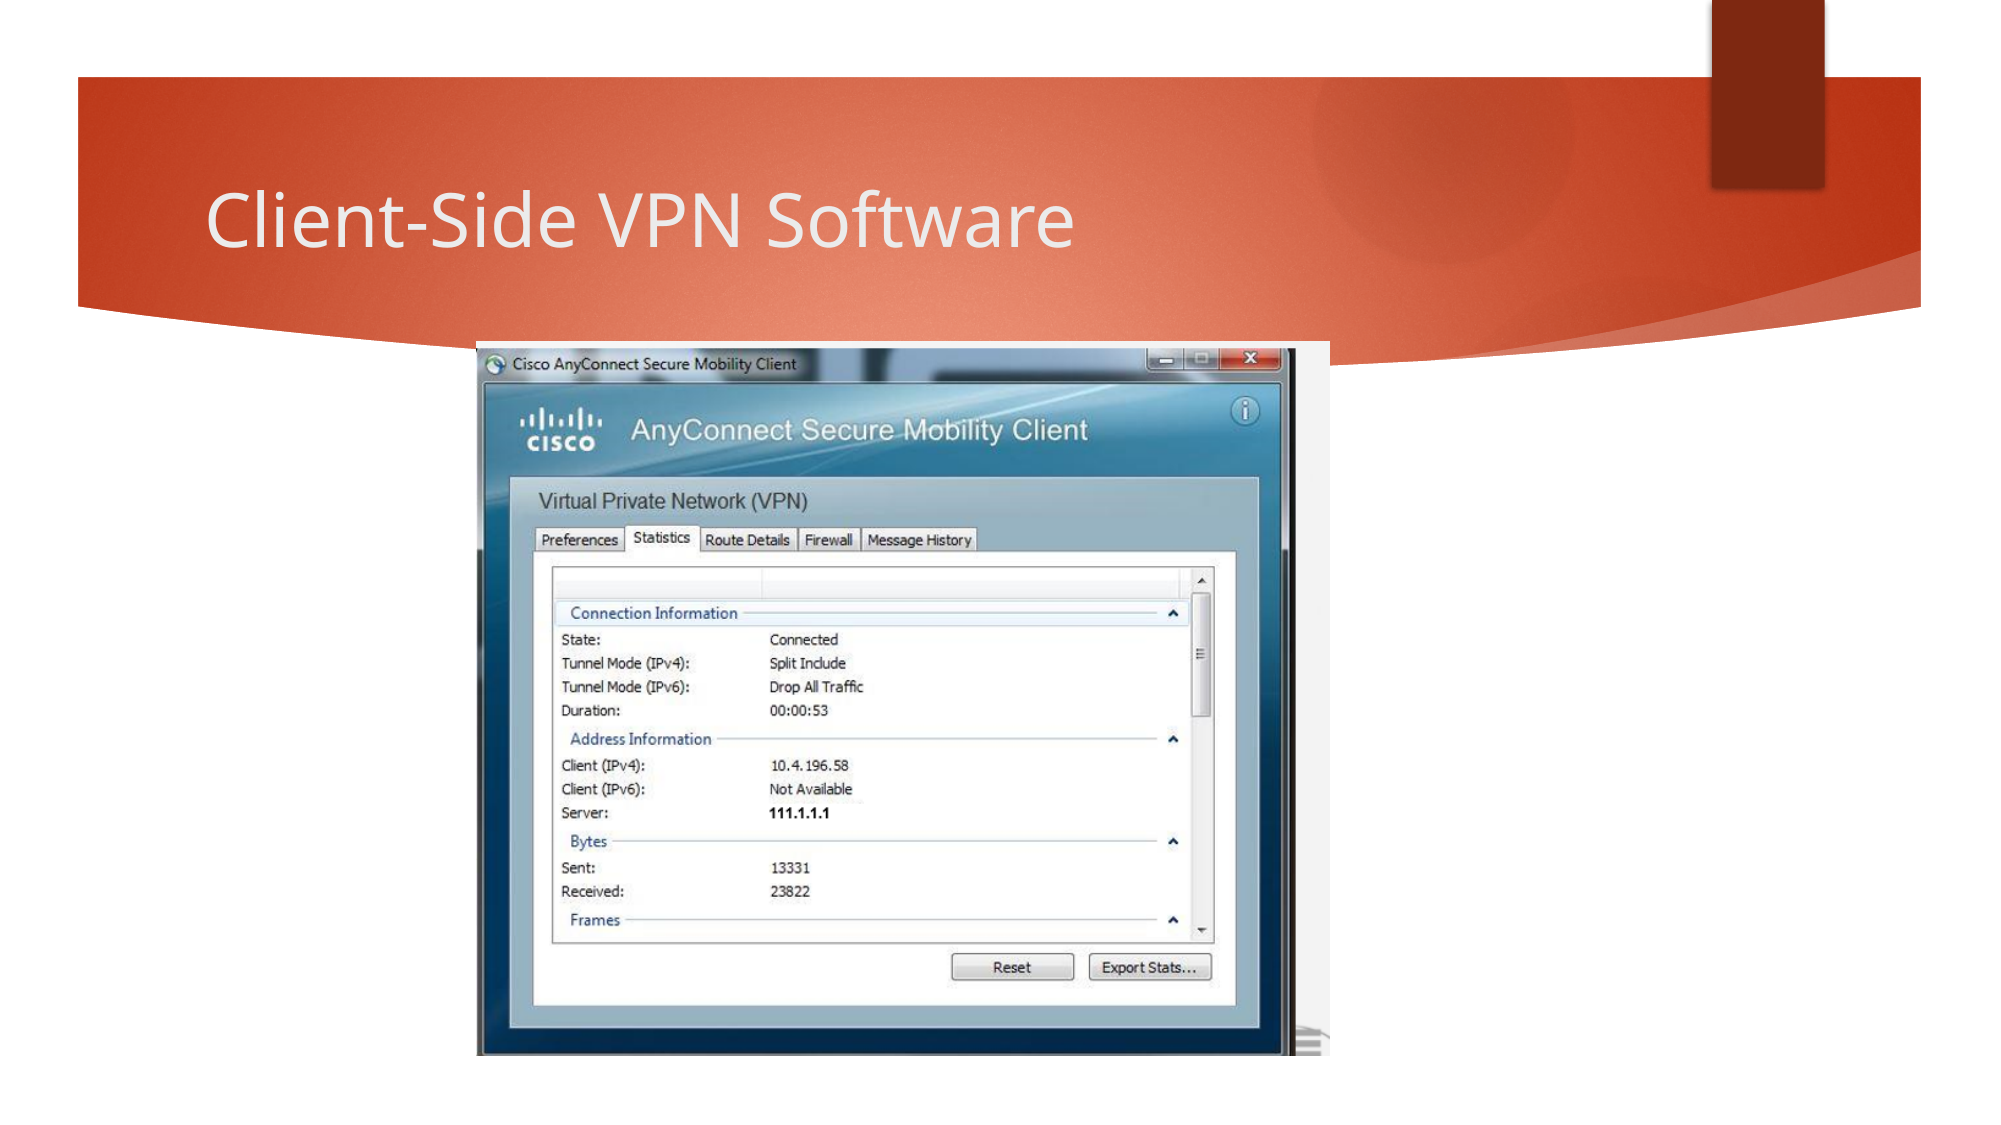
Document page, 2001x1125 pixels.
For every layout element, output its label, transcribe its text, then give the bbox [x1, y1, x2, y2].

title Client-Side VPN Software [189, 159, 1627, 276]
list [476, 341, 1330, 1056]
